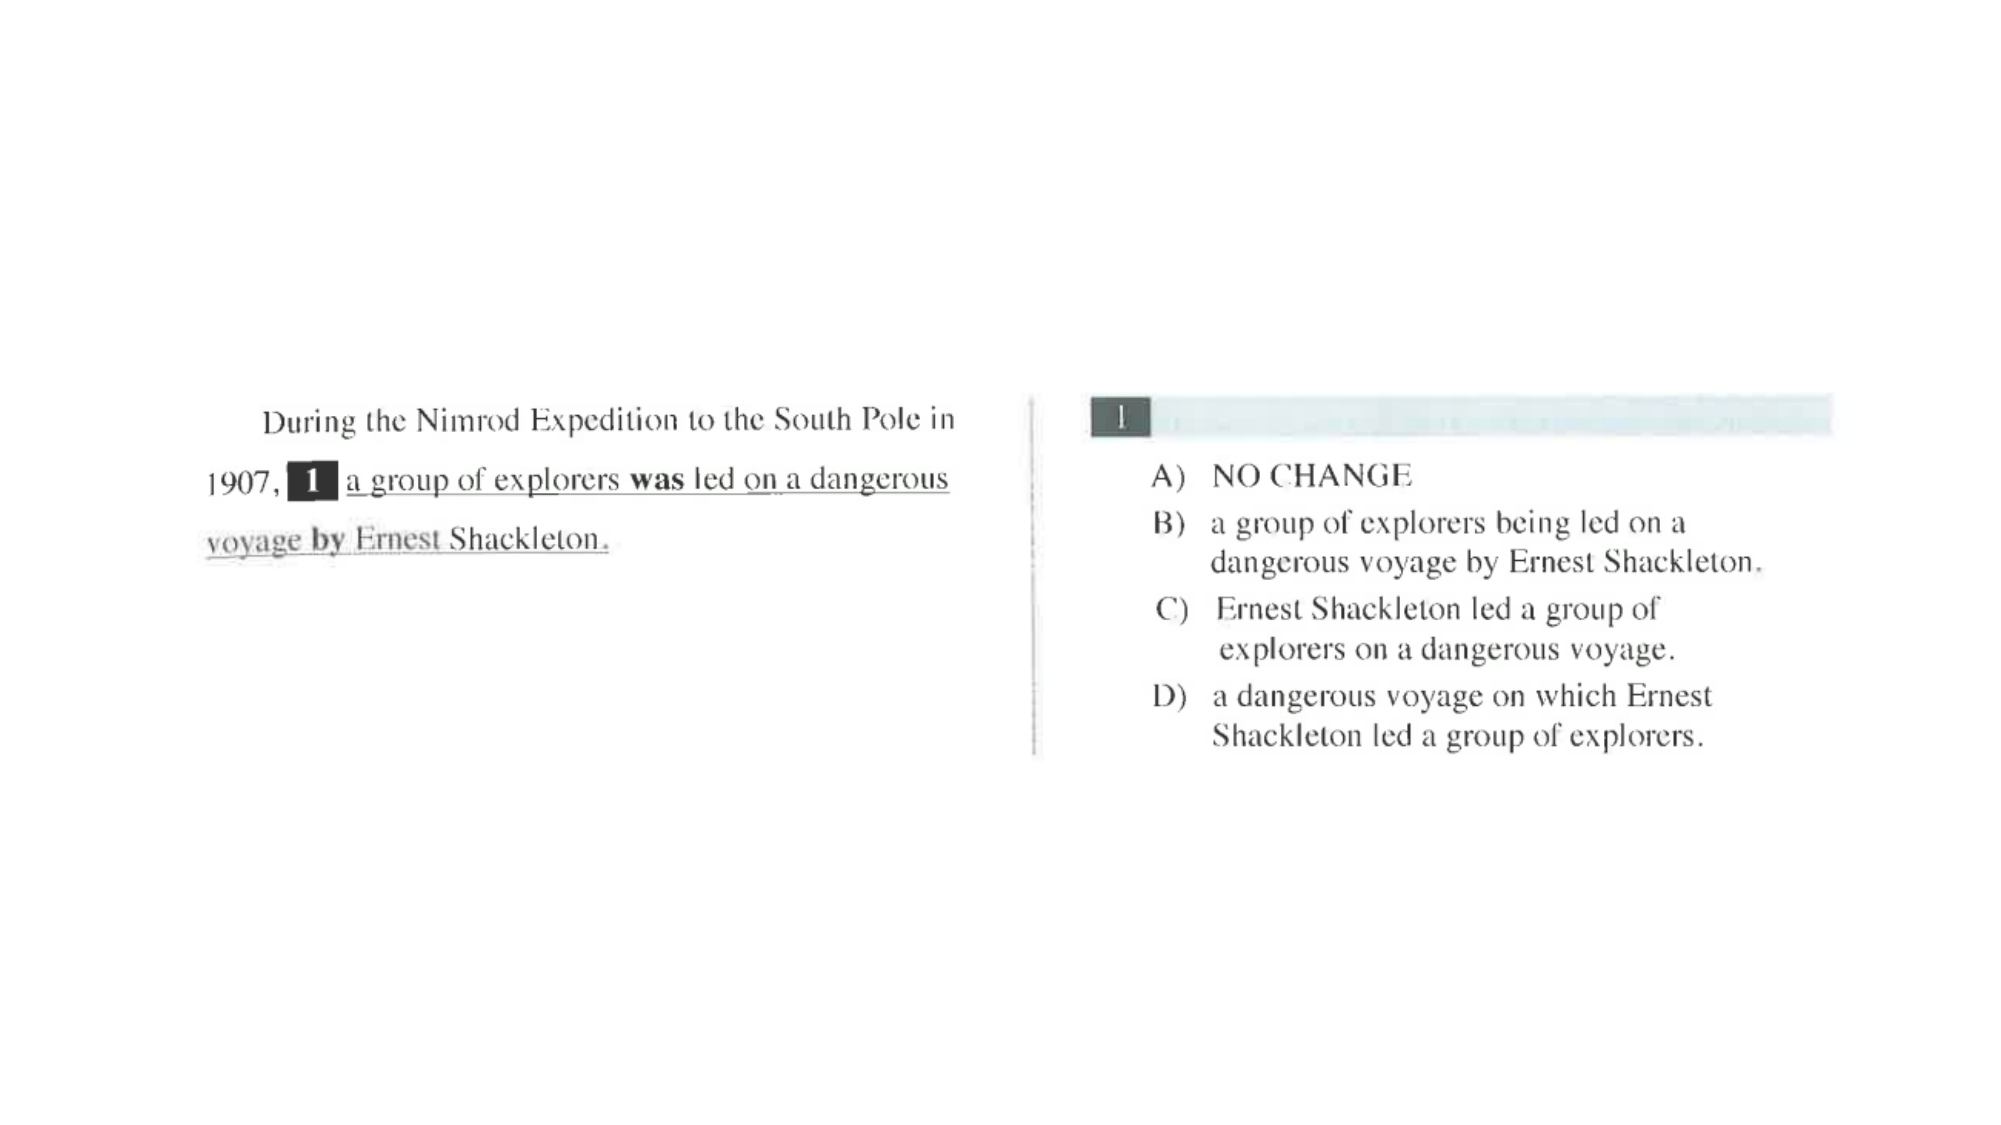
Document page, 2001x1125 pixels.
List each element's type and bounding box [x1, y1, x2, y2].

list [137, 378, 1863, 782]
